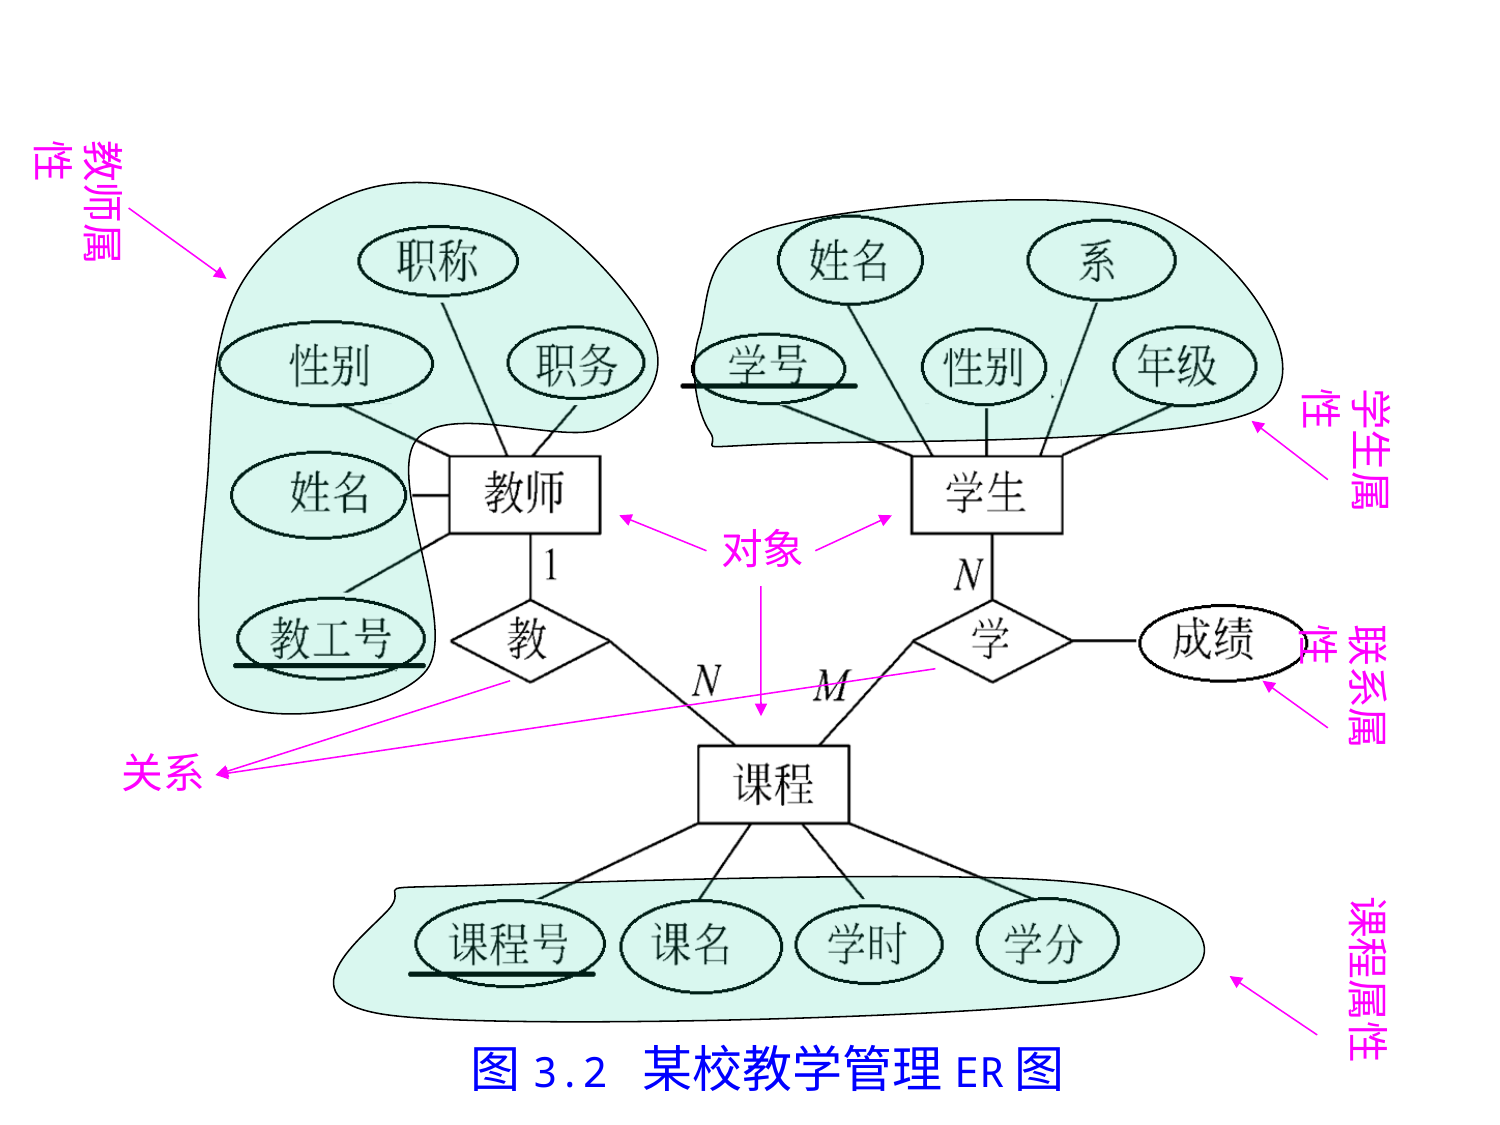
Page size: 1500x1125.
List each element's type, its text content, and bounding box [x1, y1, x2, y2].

text_box 图3.2 某校教学管理ER图 [281, 1030, 1208, 1118]
text_box 课程属性 [1321, 881, 1402, 1083]
text_box 学生属性 [1335, 373, 1405, 563]
text_box 关系 [106, 739, 194, 805]
text_box [351, 182, 494, 194]
text_box 教师属性 [56, 125, 137, 315]
text_box 联系属性 [1335, 609, 1402, 799]
picture [200, 195, 1329, 1013]
